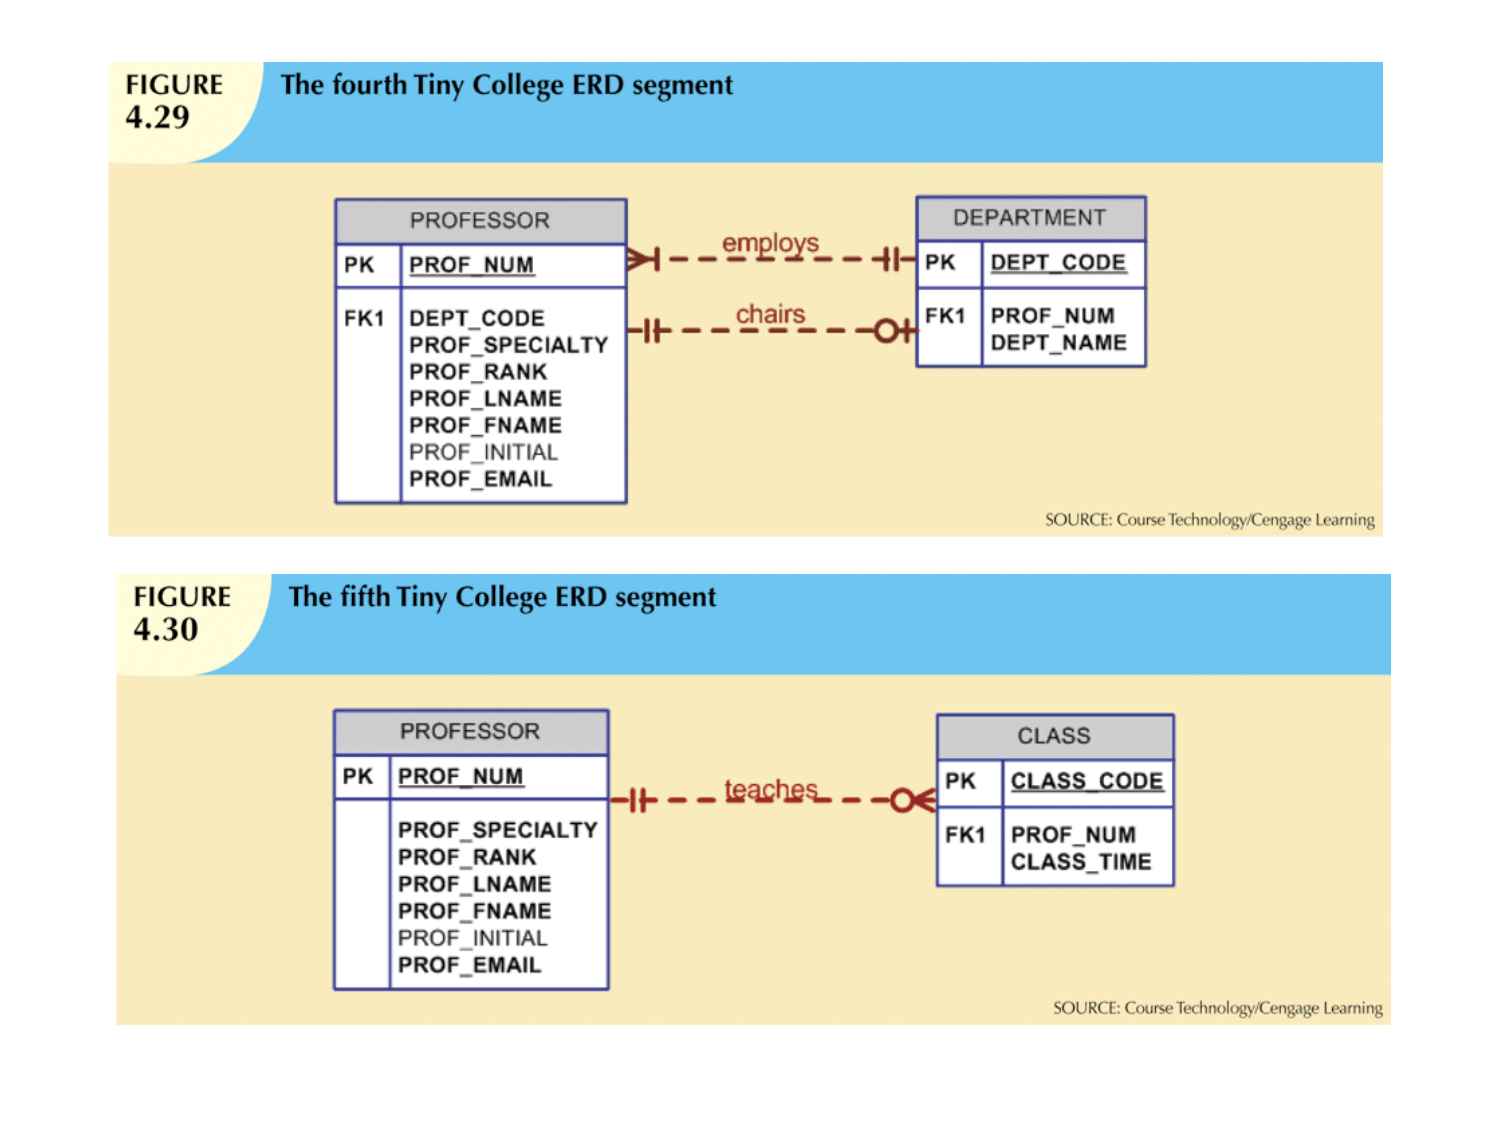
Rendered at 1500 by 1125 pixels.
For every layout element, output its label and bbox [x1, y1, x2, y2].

picture [107, 62, 1383, 538]
picture [115, 574, 1392, 1025]
